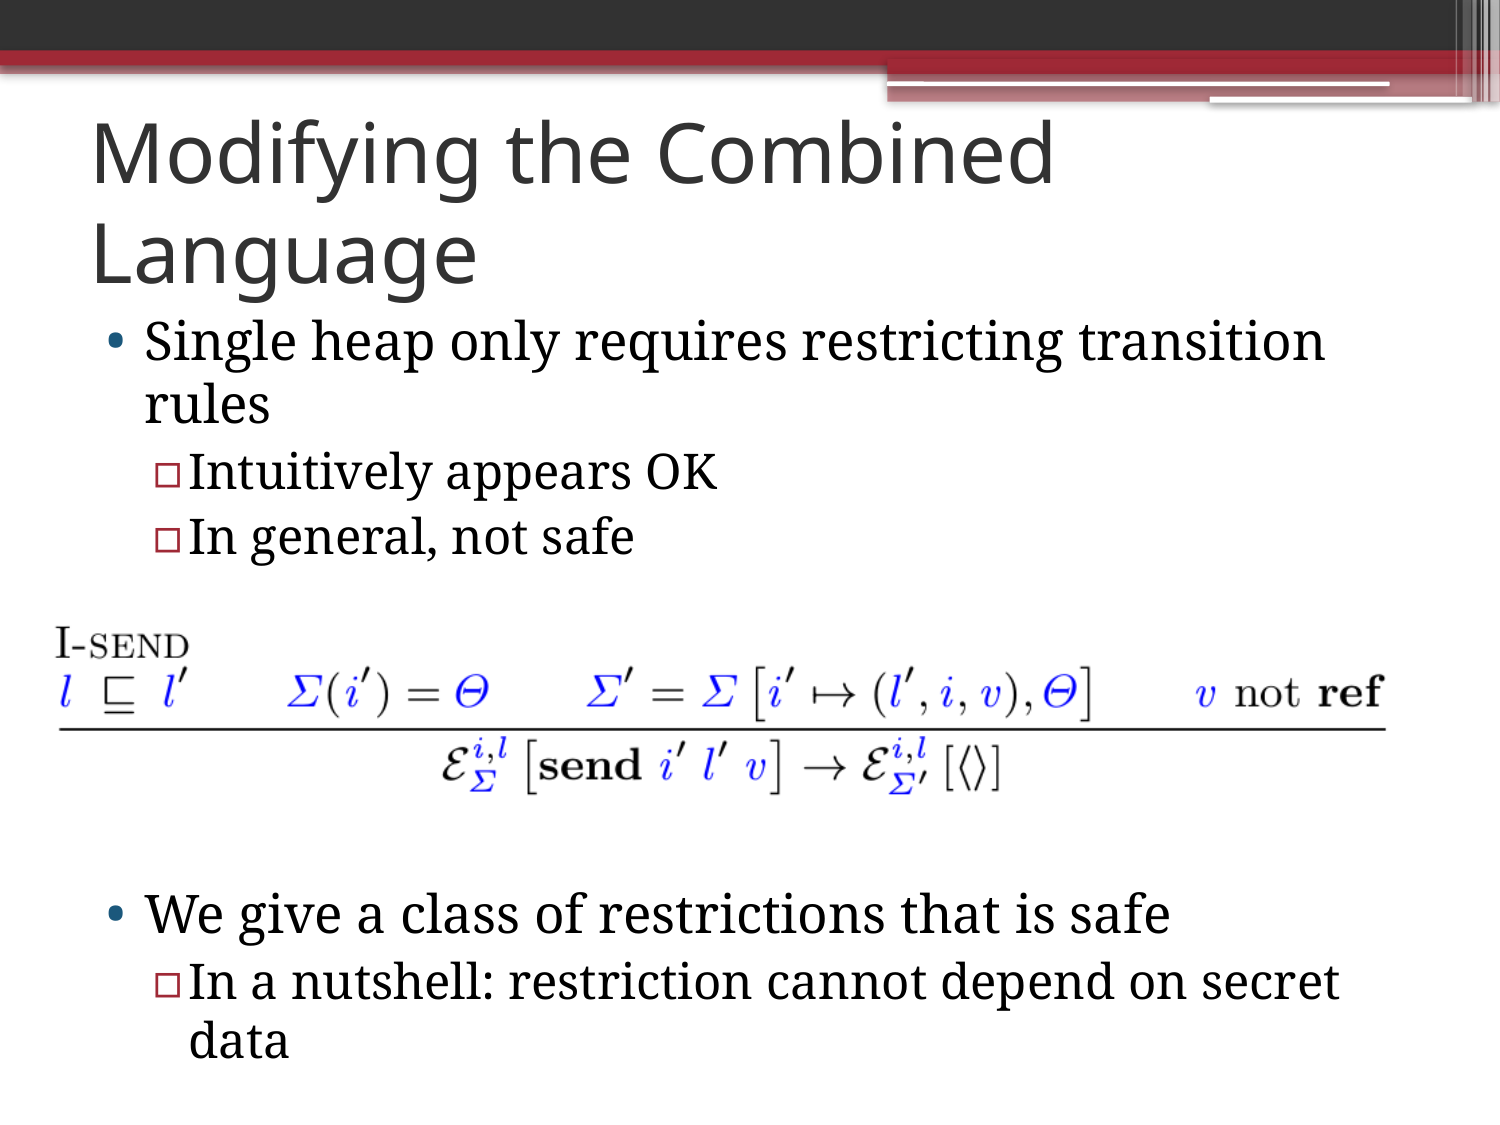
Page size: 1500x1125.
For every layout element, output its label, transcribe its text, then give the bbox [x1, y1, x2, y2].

list Single heap only requires restricting transition rules Intuitively appears OK In general, not safe We give a class of restrictions that is safe In a nutshell: restriction cannot depend on secret data [75, 299, 1425, 1079]
picture [43, 612, 1407, 812]
title Modifying the Combined Language [75, 112, 1425, 288]
